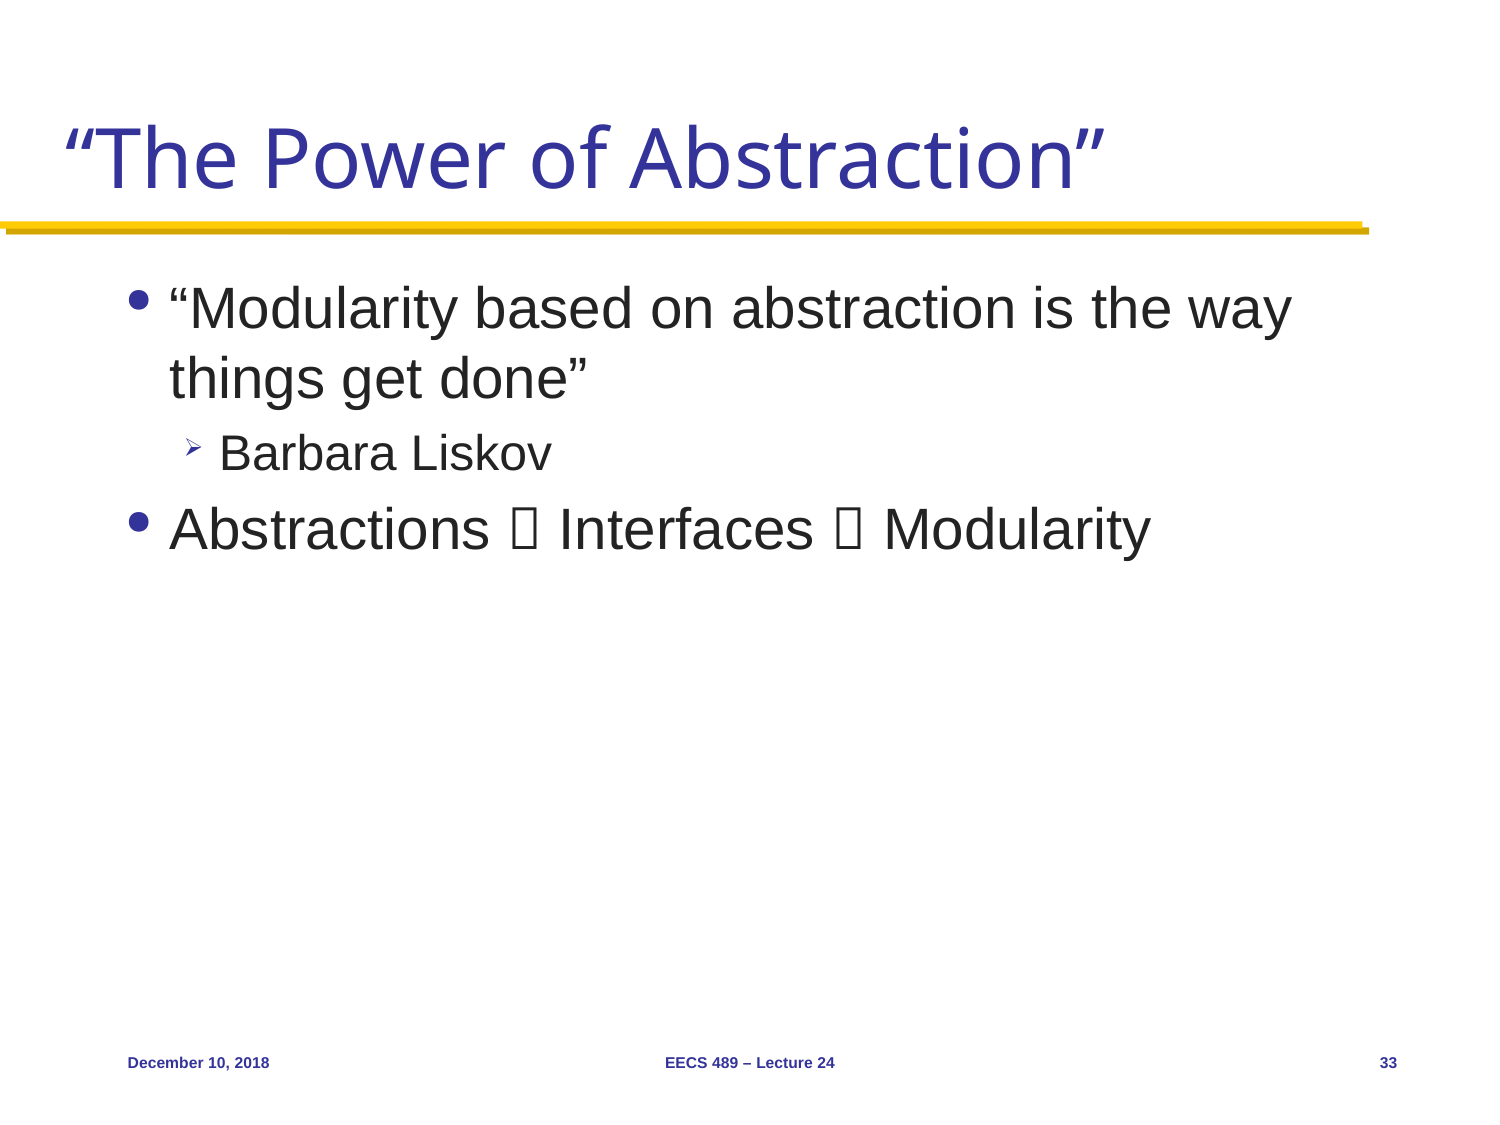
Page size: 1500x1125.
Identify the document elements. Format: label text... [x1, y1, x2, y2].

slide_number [112, 1024, 426, 1101]
footer EECS 489 – Lecture 24 [512, 1024, 988, 1101]
slide_number 33 [1312, 1024, 1413, 1101]
title “The Power of Abstraction” [49, 24, 1451, 213]
list “Modularity based on abstraction is the way things get done” Barbara Liskov Abstractions  Interfaces  Modularity [112, 262, 1413, 988]
